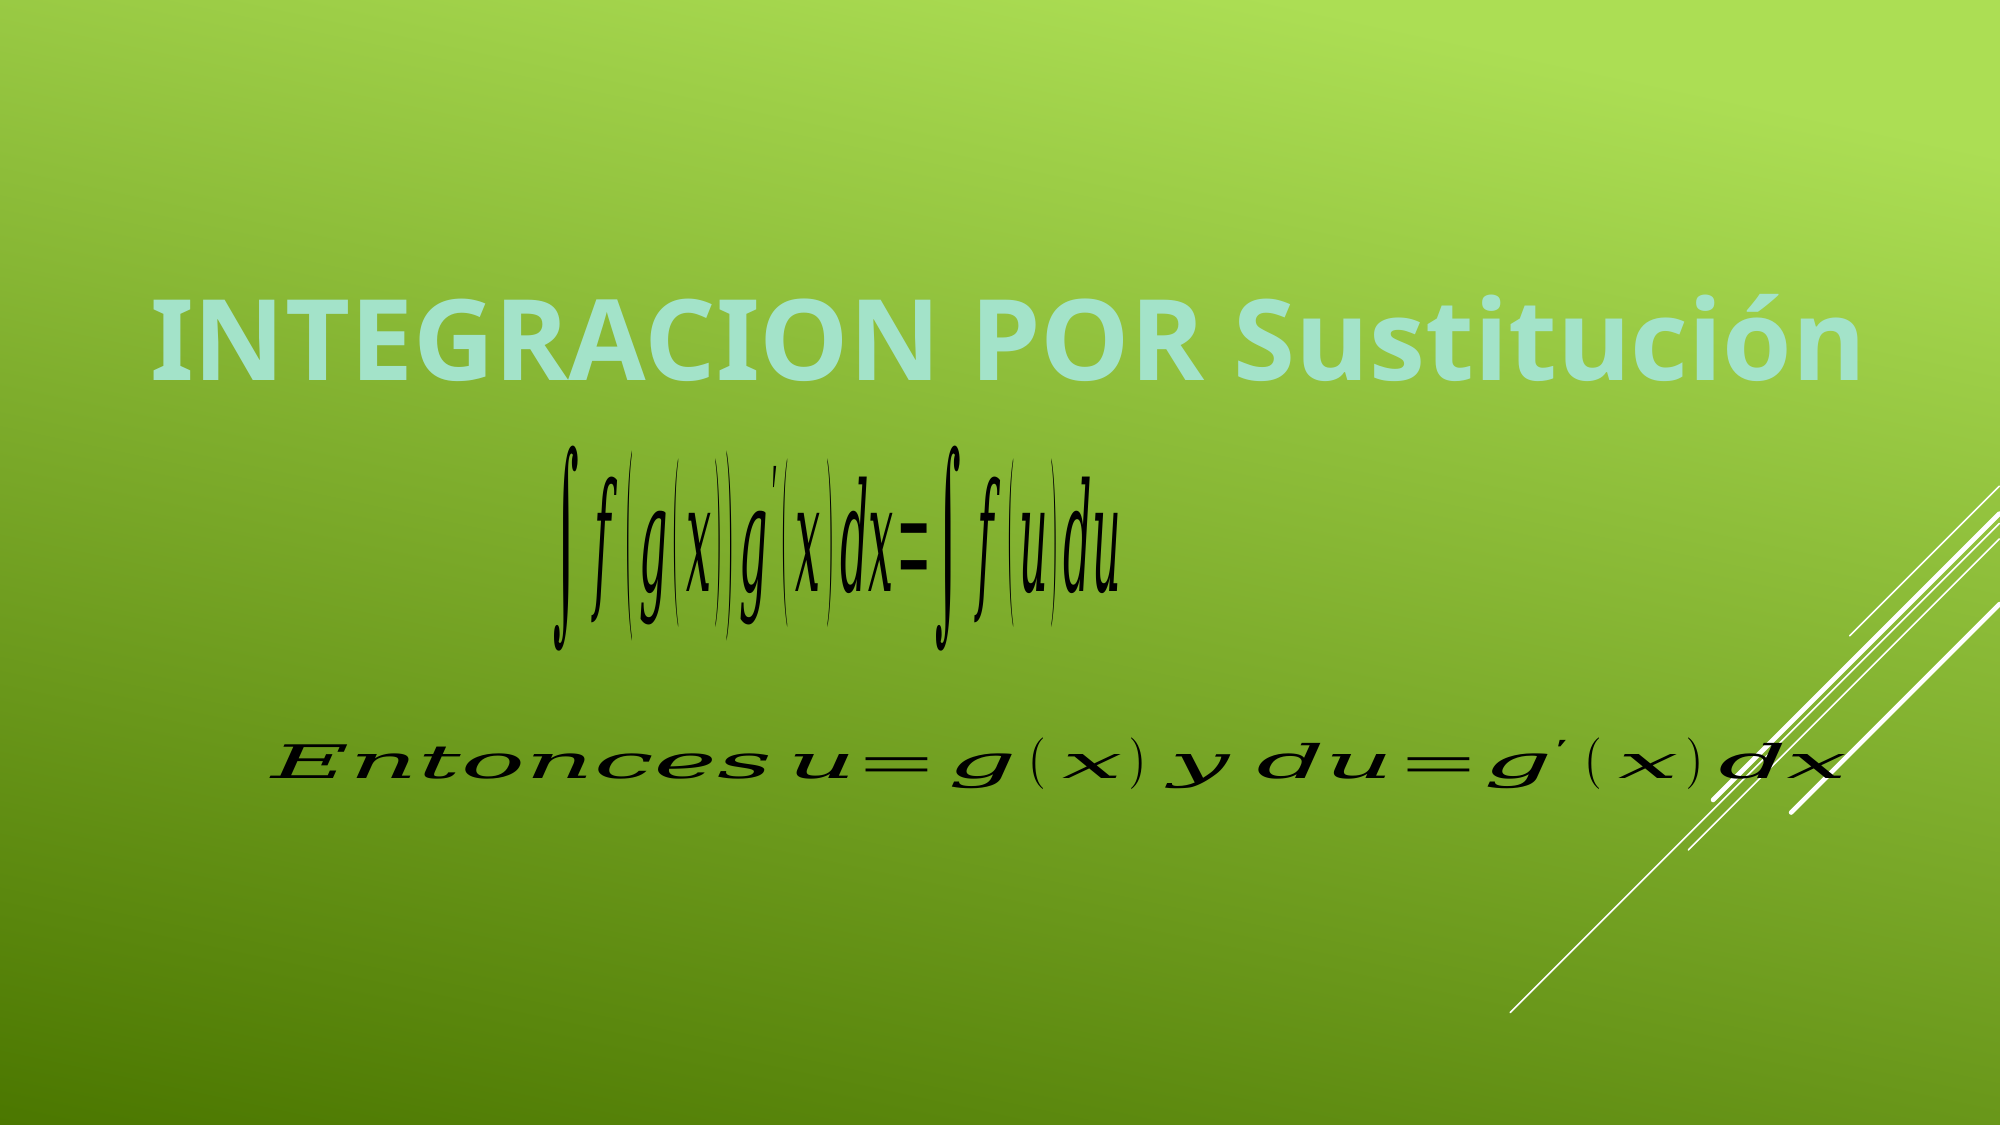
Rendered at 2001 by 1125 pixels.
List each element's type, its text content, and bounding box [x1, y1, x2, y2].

text_box INTEGRACION POR Sustitución [135, 260, 1883, 411]
